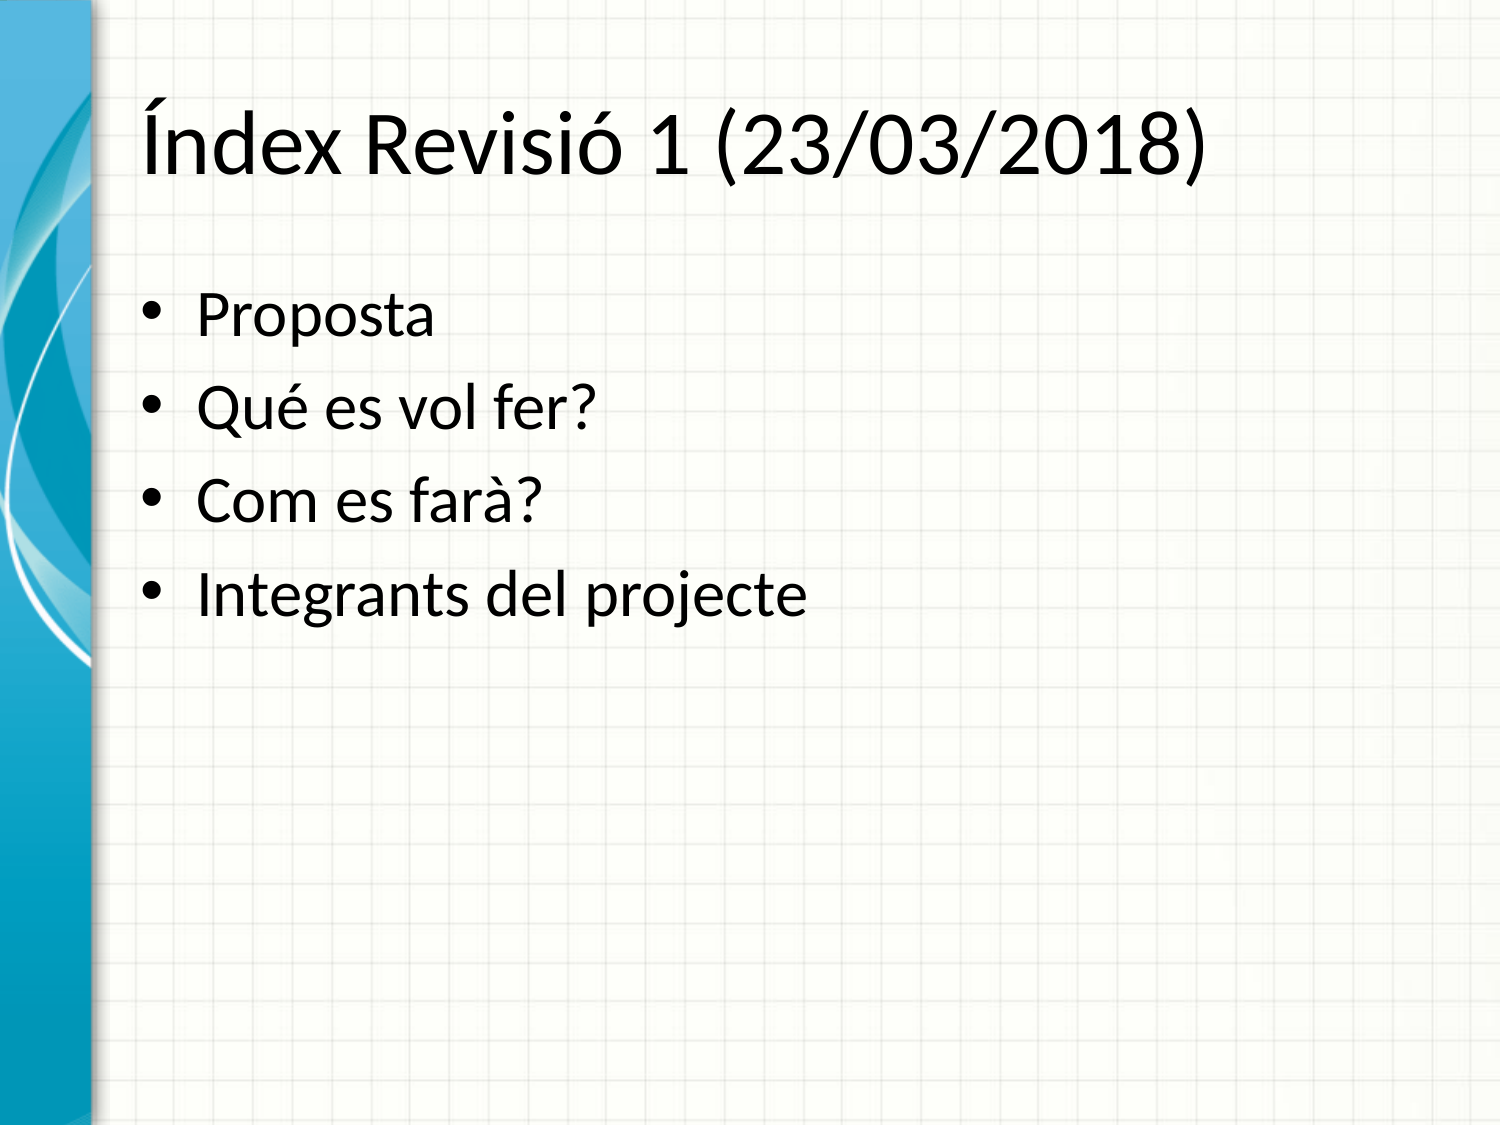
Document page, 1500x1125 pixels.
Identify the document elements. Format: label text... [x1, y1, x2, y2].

list Proposta Qué es vol fer? Com es farà? Integrants del projecte [125, 261, 1450, 967]
title Índex Revisió 1 (23/03/2018) [125, 44, 1450, 232]
picture [0, 0, 1500, 1125]
